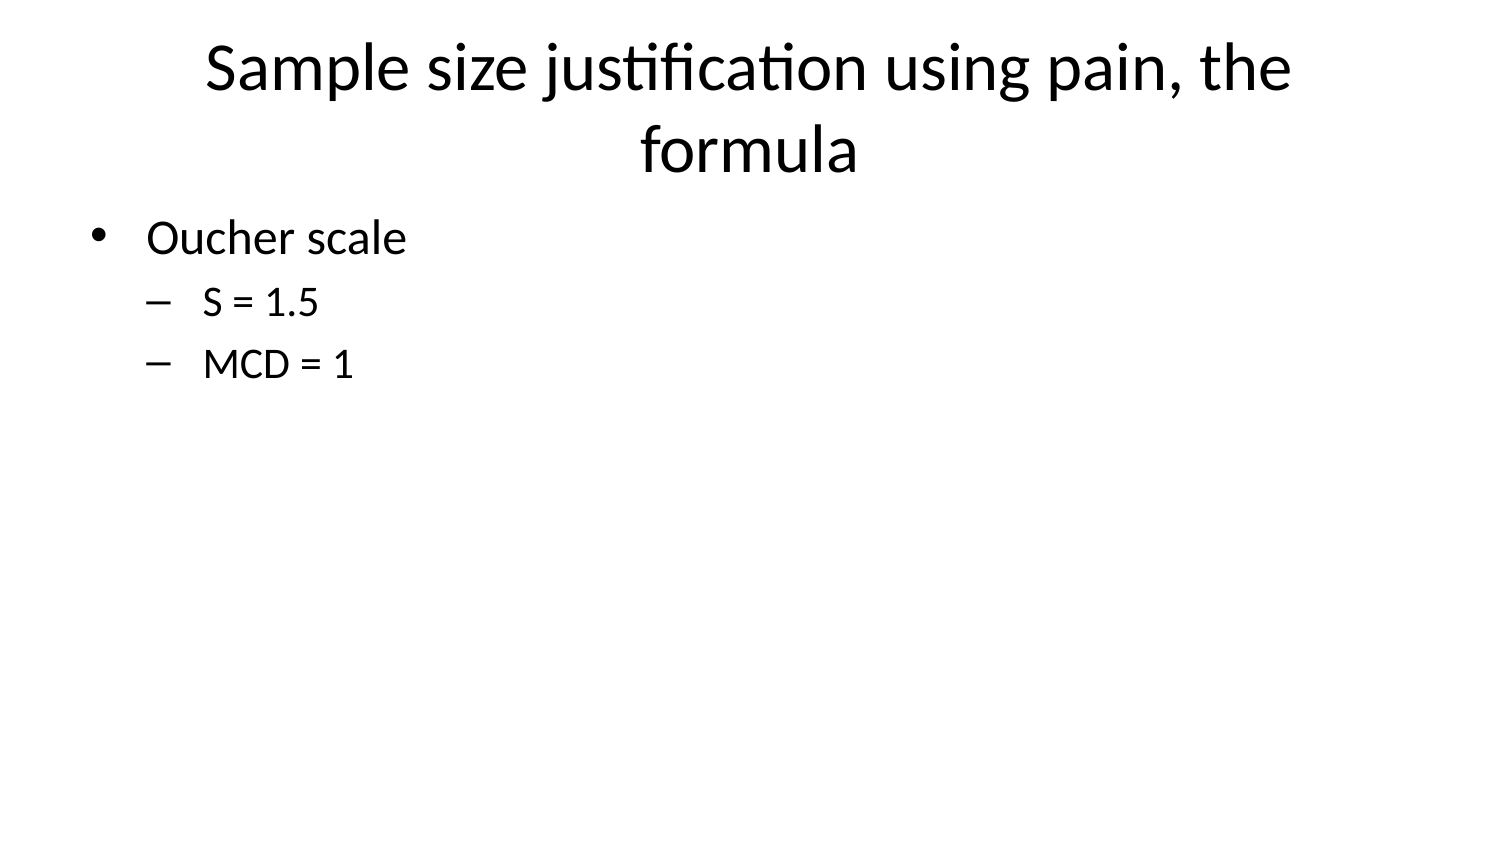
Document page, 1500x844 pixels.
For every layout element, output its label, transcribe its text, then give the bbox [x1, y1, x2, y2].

title Sample size justification using pain, the formula [75, 33, 1425, 175]
